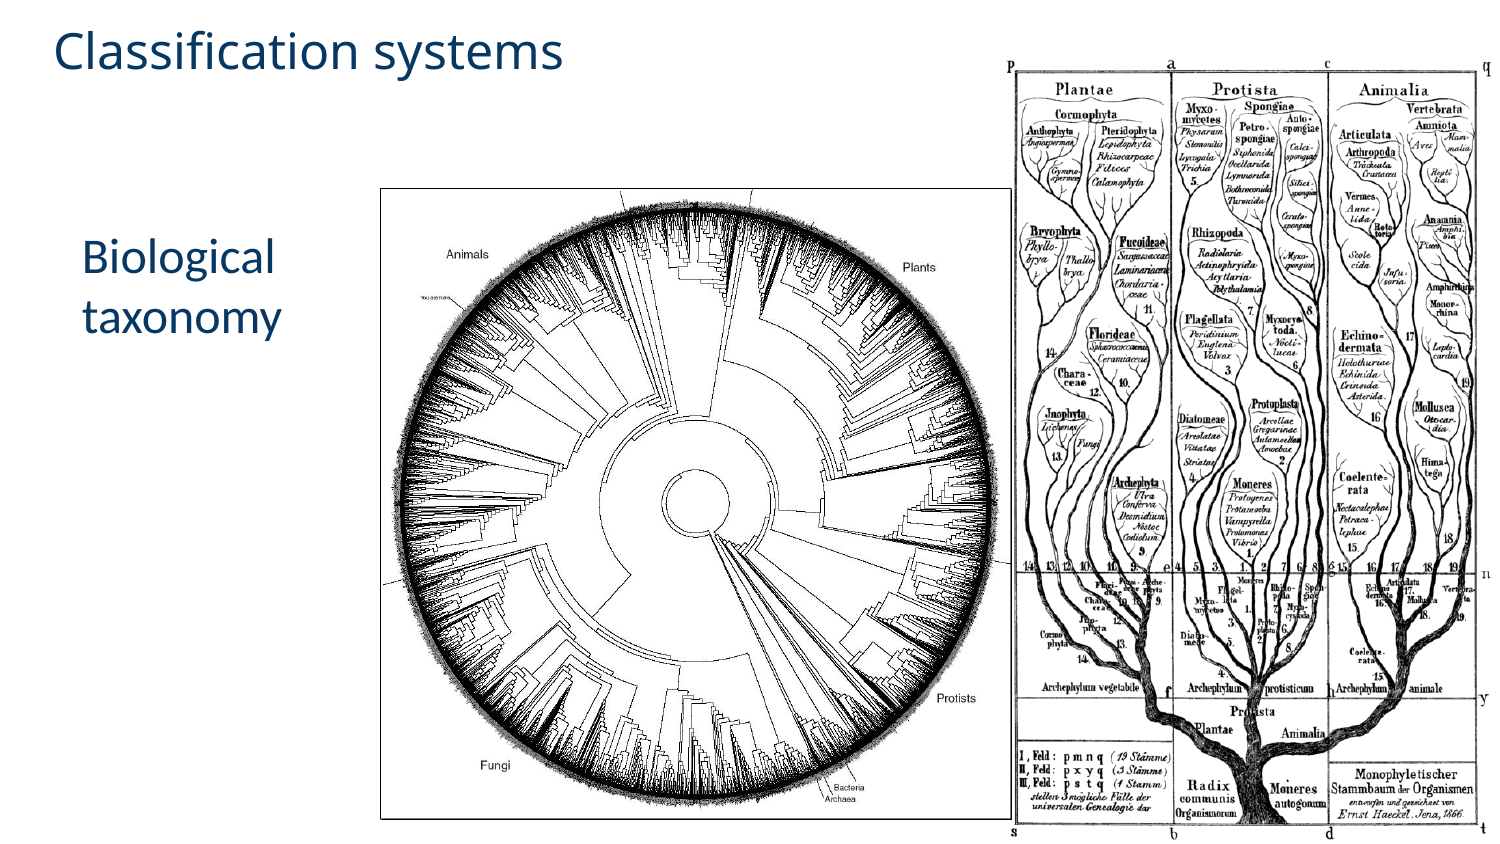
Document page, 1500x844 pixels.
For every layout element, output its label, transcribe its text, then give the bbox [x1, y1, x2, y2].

title Classification systems [38, 21, 1389, 95]
picture [380, 50, 1500, 844]
list Biological taxonomy [66, 208, 339, 540]
